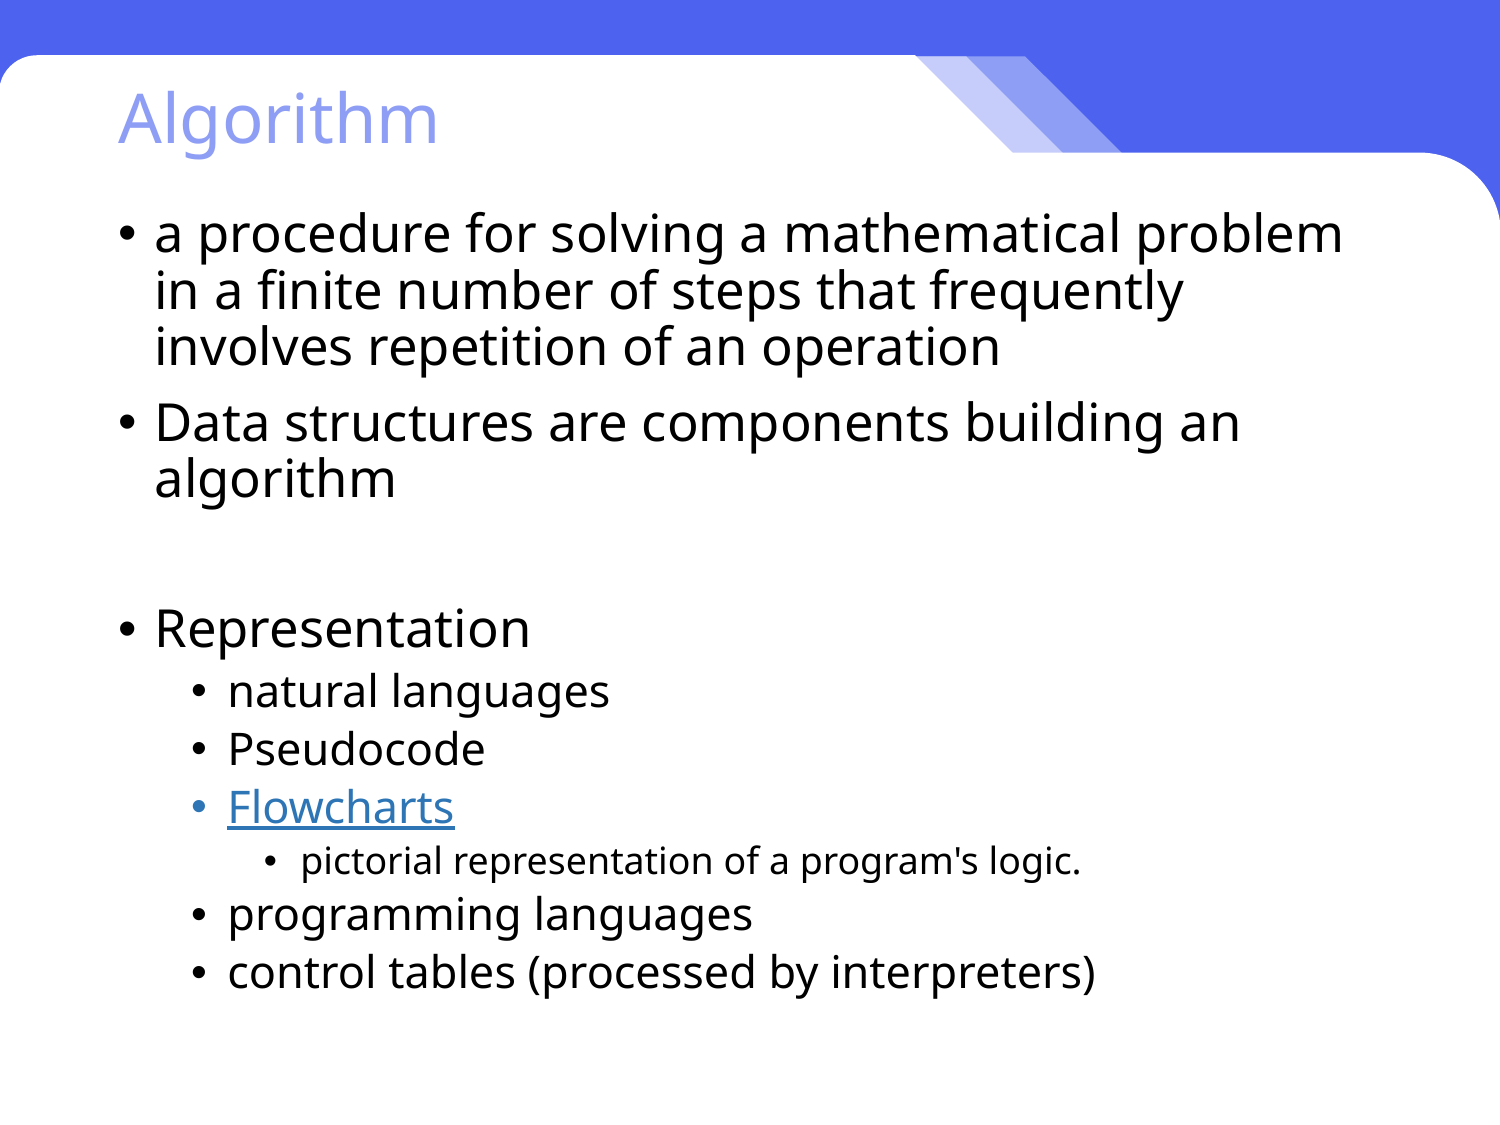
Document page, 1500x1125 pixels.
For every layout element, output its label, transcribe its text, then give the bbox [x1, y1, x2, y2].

title Algorithm [103, 76, 932, 167]
list a procedure for solving a mathematical problem in a finite number of steps that frequently involves repetition of an operation Data structures are components building an algorithm Representation natural languages Pseudocode Flowcharts pictorial representation of a program's logic. programming languages control tables (processed by interpreters) [103, 200, 1397, 1014]
